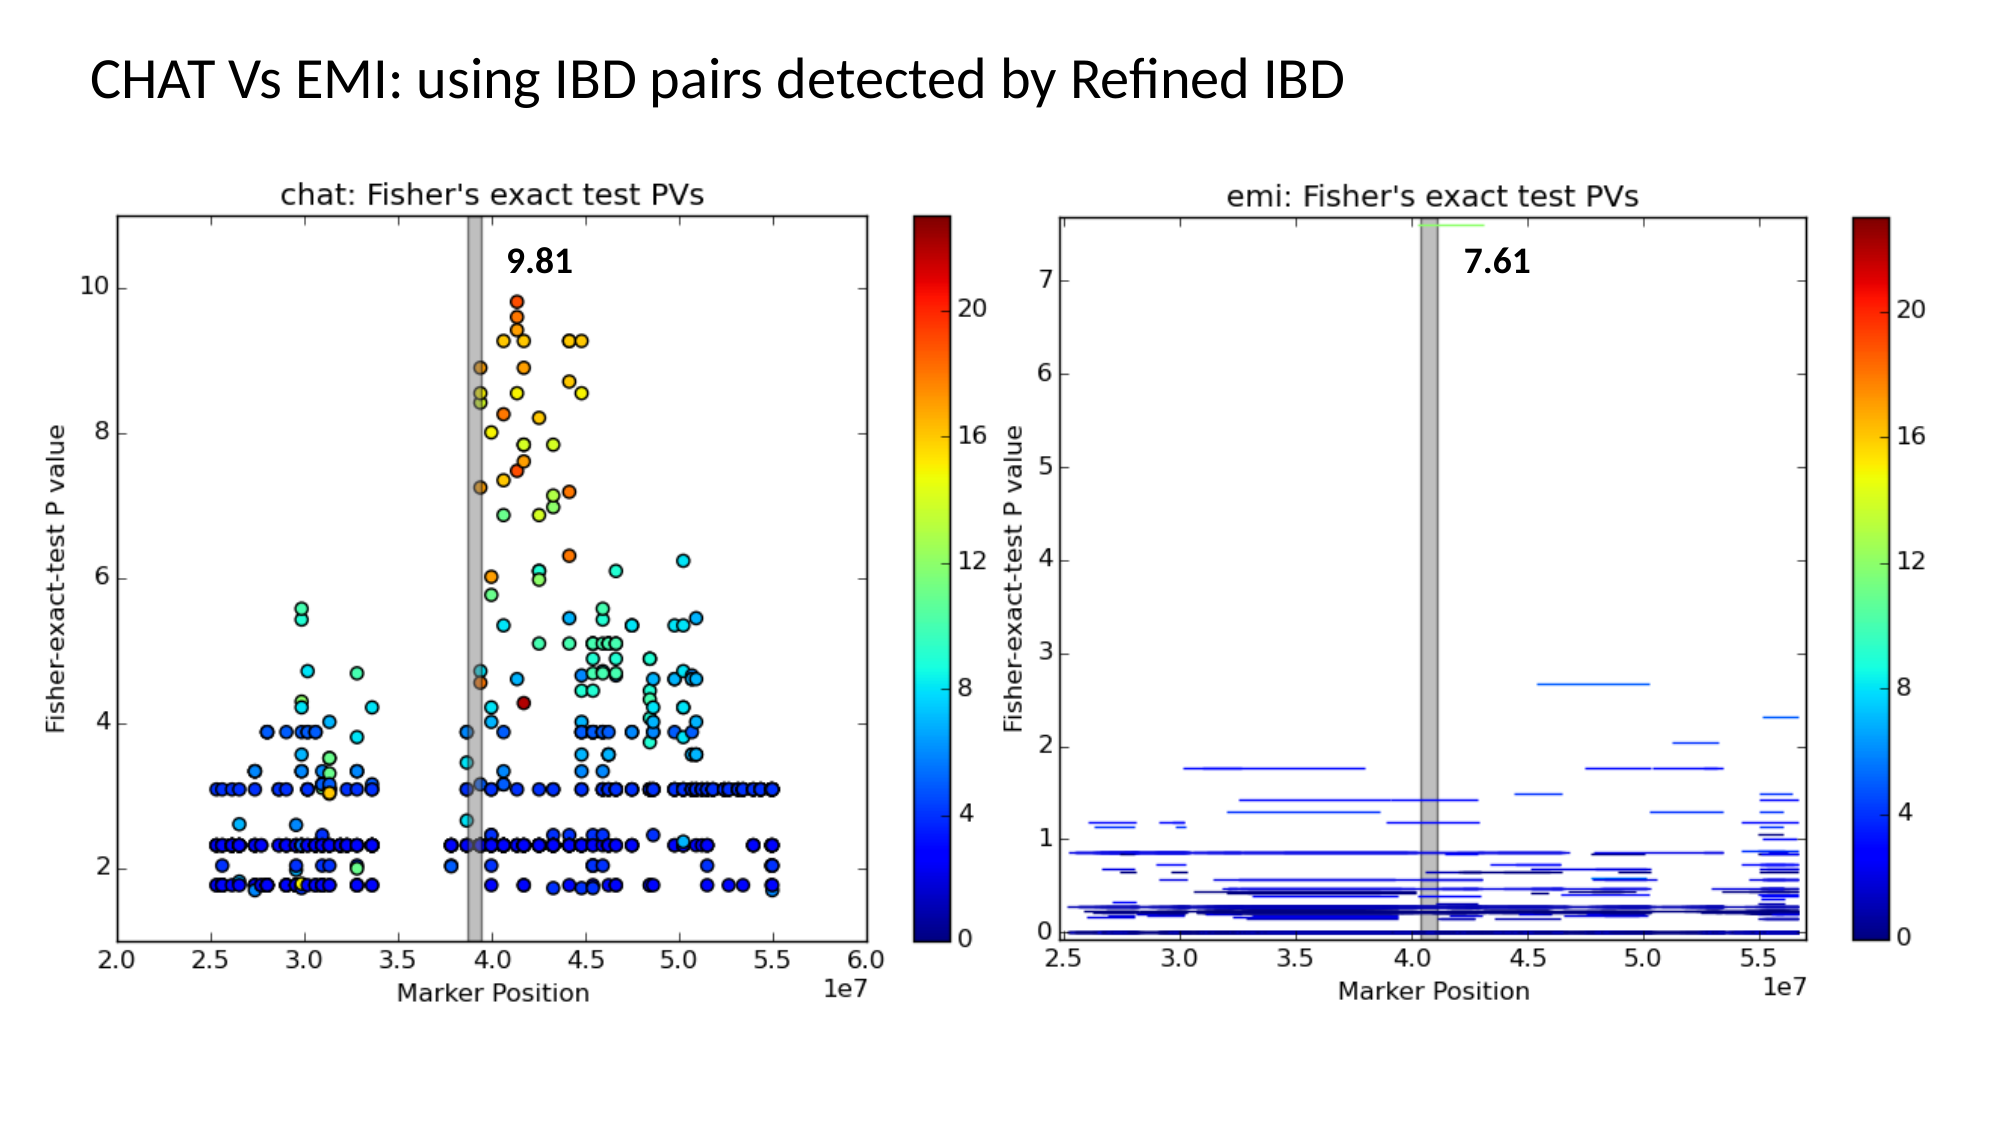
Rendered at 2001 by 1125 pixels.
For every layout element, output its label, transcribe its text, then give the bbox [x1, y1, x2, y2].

picture [43, 180, 1931, 1005]
text_box CHAT Vs EMI: using IBD pairs detected by Refined IBD [75, 32, 1404, 117]
